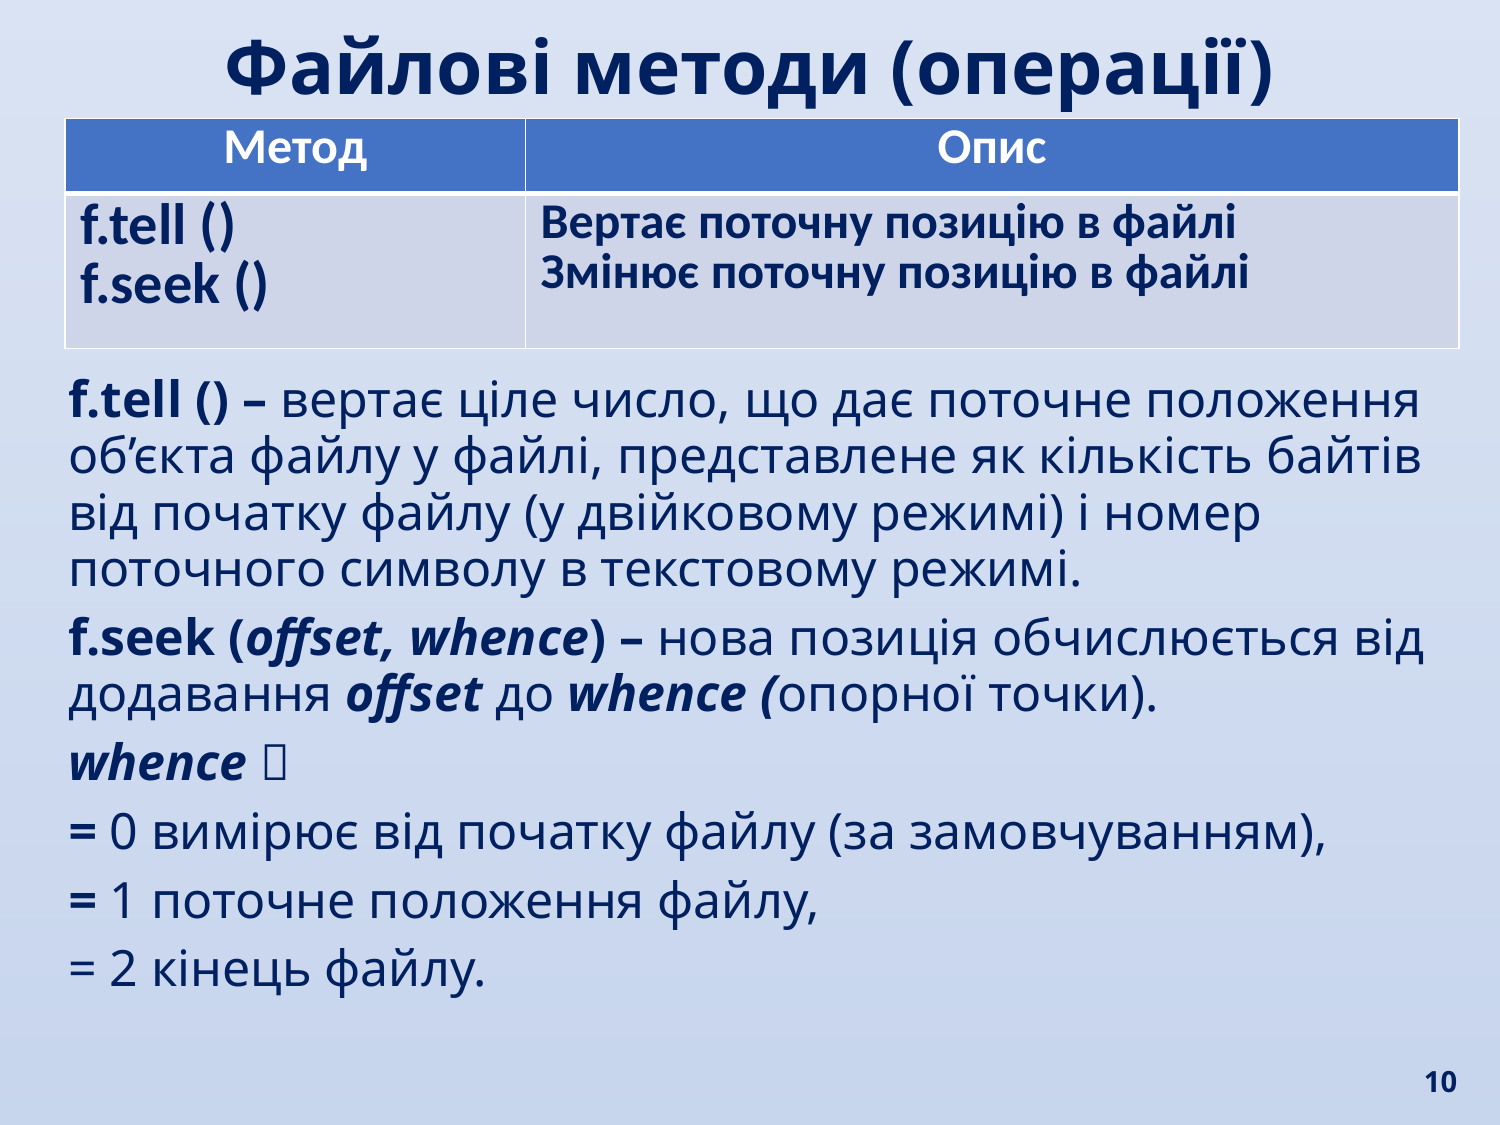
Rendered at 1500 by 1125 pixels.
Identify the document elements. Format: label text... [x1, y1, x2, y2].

table_header Метод [66, 119, 525, 191]
text_box f.tell () – вертає ціле число, що дає поточне положення об’єкта файлу у файлі, представлене як кількість байтів від початку файлу (у двійковому режимі) і номер поточного символу в текстовому режимі. f.seek (offset, whence) – нова позиція обчислюється від додавання offset до whence (опорної точки). whence  = 0 вимірює від початку файлу (за замовчуванням), = 1 поточне положення файлу, = 2 кінець файлу. [53, 363, 1483, 1005]
text_box 10 [1399, 1035, 1473, 1111]
table_cell f.tell () f.seek () [66, 196, 525, 348]
text_box Файлові методи (операції) [17, 12, 1483, 118]
table_cell Вертає поточну позицію в файлі Змінює поточну позицію в файлі [526, 196, 1458, 348]
table_header Опис [526, 119, 1458, 191]
